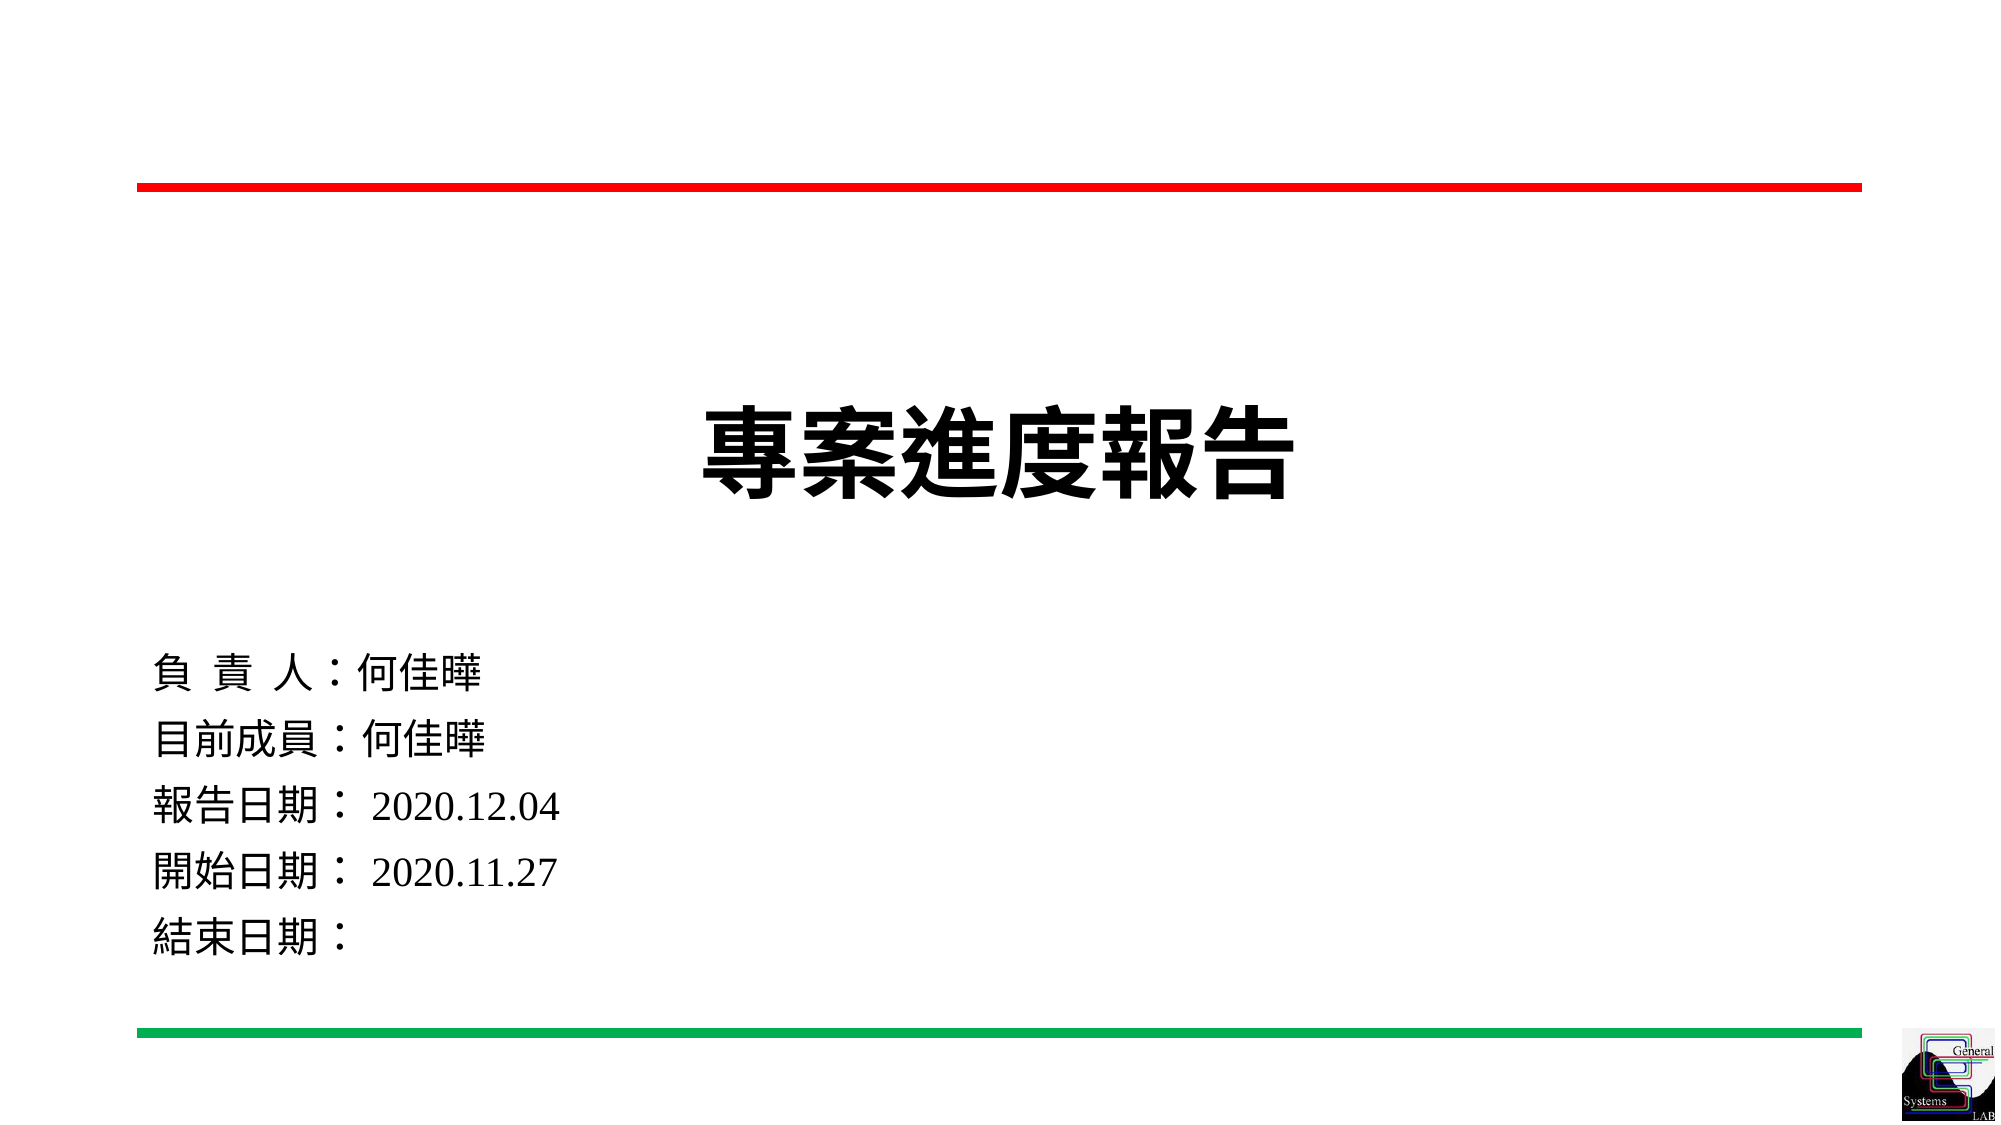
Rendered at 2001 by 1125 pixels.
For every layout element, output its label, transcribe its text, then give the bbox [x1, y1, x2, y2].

title 專案進度報告 [137, 227, 1863, 645]
picture [1902, 1028, 1995, 1121]
subtitle 負 責 人：何佳曄 目前成員：何佳曄 報告日期：2020.12.04 開始日期：2020.11.27 結束日期： [137, 645, 1863, 1027]
